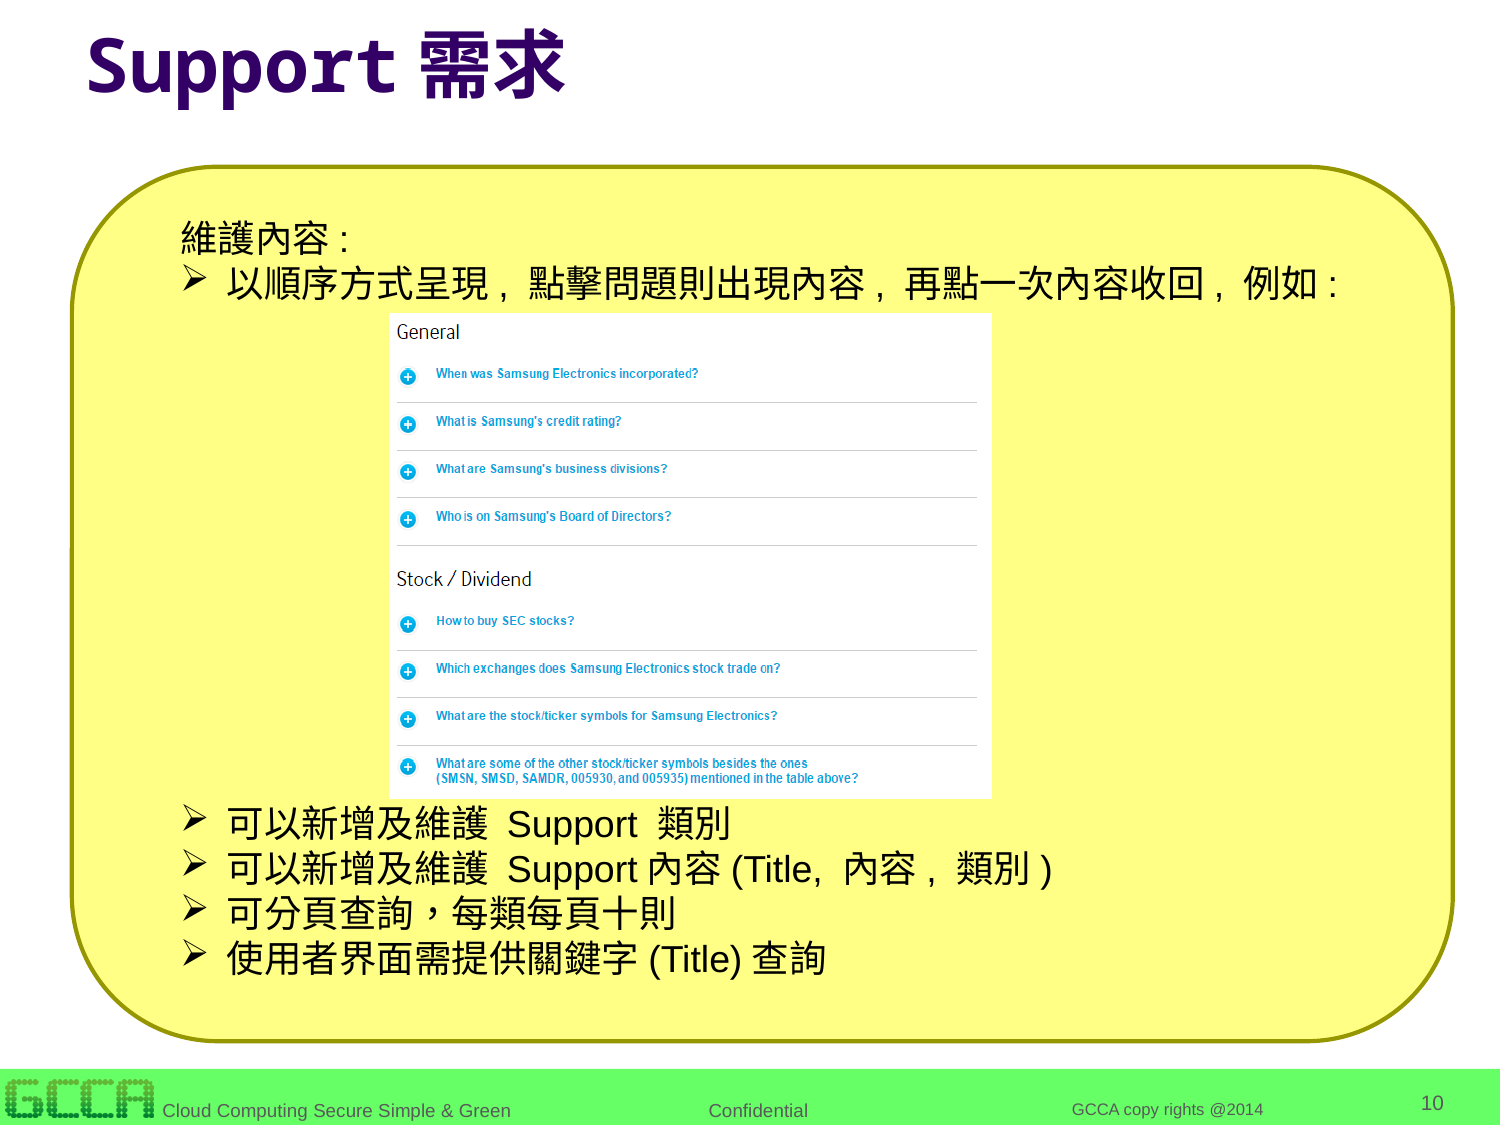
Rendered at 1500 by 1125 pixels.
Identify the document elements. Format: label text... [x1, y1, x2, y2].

picture [389, 312, 992, 799]
picture [5, 1079, 154, 1118]
text_box [69, 164, 1455, 1044]
text_box 維護內容: 以順序方式呈現, 點擊問題則出現內容, 再點一次內容收回, 例如: 可以新增及維護 Support 類別 可以新增及維護 Support內容(Title, 內容, 類別) 可分頁查詢，每類每頁十則 使用者界面需提供關鍵字(Title)查詢 [165, 208, 1376, 1033]
text_box Support需求 [69, 0, 1487, 116]
